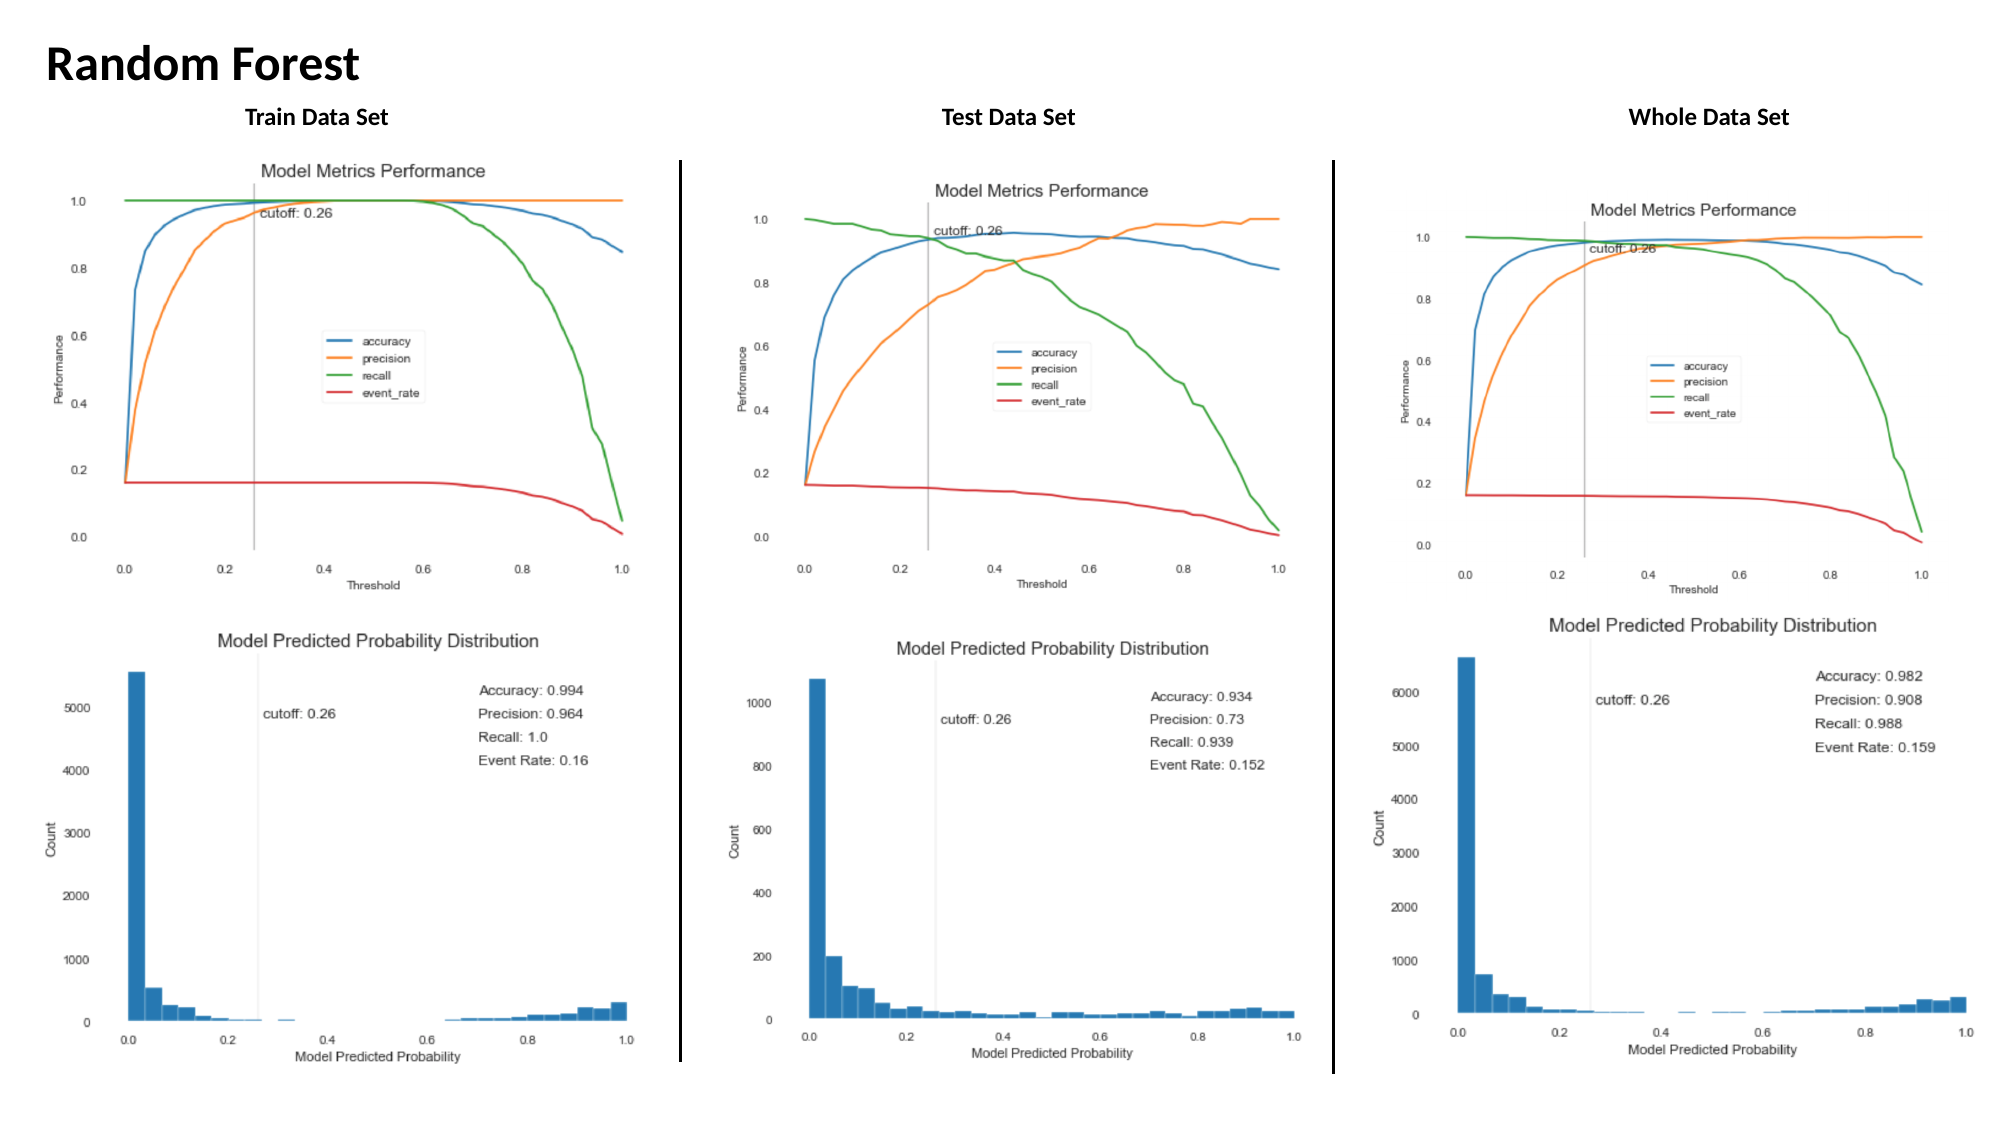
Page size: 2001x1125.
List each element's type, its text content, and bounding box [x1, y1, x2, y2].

picture [25, 619, 649, 1074]
picture [1358, 190, 1987, 1062]
text_box Whole Data Set [1613, 92, 1806, 138]
text_box Random Forest [31, 22, 376, 98]
picture [712, 625, 1317, 1068]
text_box Train Data Set [230, 92, 405, 138]
picture [708, 171, 1310, 599]
picture [24, 146, 654, 599]
text_box Test Data Set [927, 92, 1092, 138]
